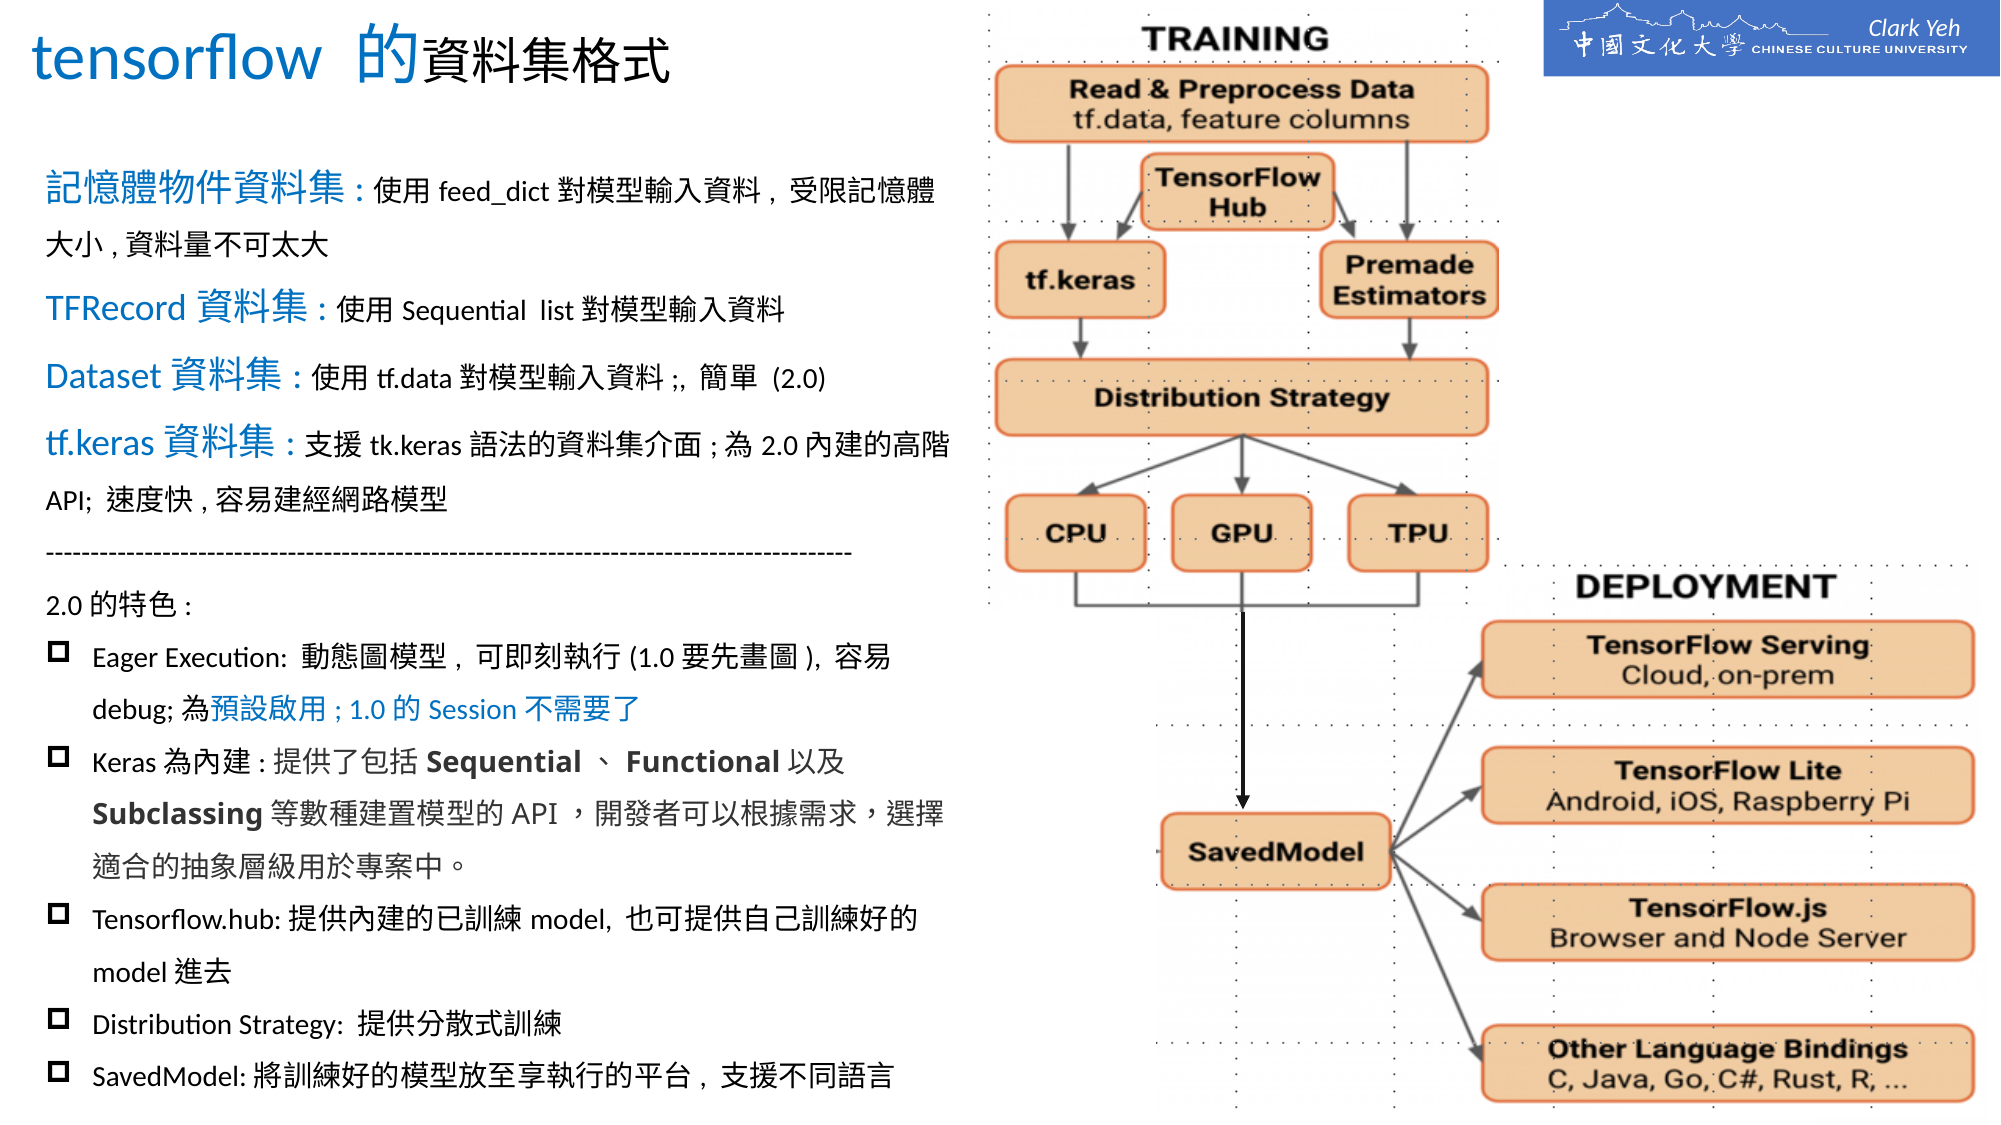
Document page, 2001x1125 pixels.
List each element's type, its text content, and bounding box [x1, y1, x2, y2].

text_box 記憶體物件資料集:使用feed_dict對模型輸入資料, 受限記憶體大小,資料量不可太大 TFRecord資料集:使用Sequential list對模型輸入資料 Dataset資料集:使用tf.data對模型輸入資料;, 簡單 (2.0) tf.keras資料集:支援tk.keras語法的資料集介面;為2.0內建的高階API; 速度快,容易建經網路模型 ------------------------------------------------------------------------------------------ 2.0的特色: Eager Execution: 動態圖模型, 可即刻執行(1.0要先畫圖), 容易debug;為預設啟用; 1.0的Session不需要了 Keras為內建:提供了包括Sequential、Functional以及Subclassing等數種建置模型的API，開發者可以根據需求，選擇適合的抽象層級用於專案中。 Tensorflow.hub:提供內建的已訓練model, 也可提供自己訓練好的model進去 Distribution Strategy: 提供分散式訓練 SavedModel:將訓練好的模型放至享執行的平台, 支援不同語言 [30, 133, 979, 1125]
text_box tensorflow 的資料集格式 [16, 5, 742, 101]
picture [1558, 3, 1968, 60]
picture [987, 5, 1988, 1125]
